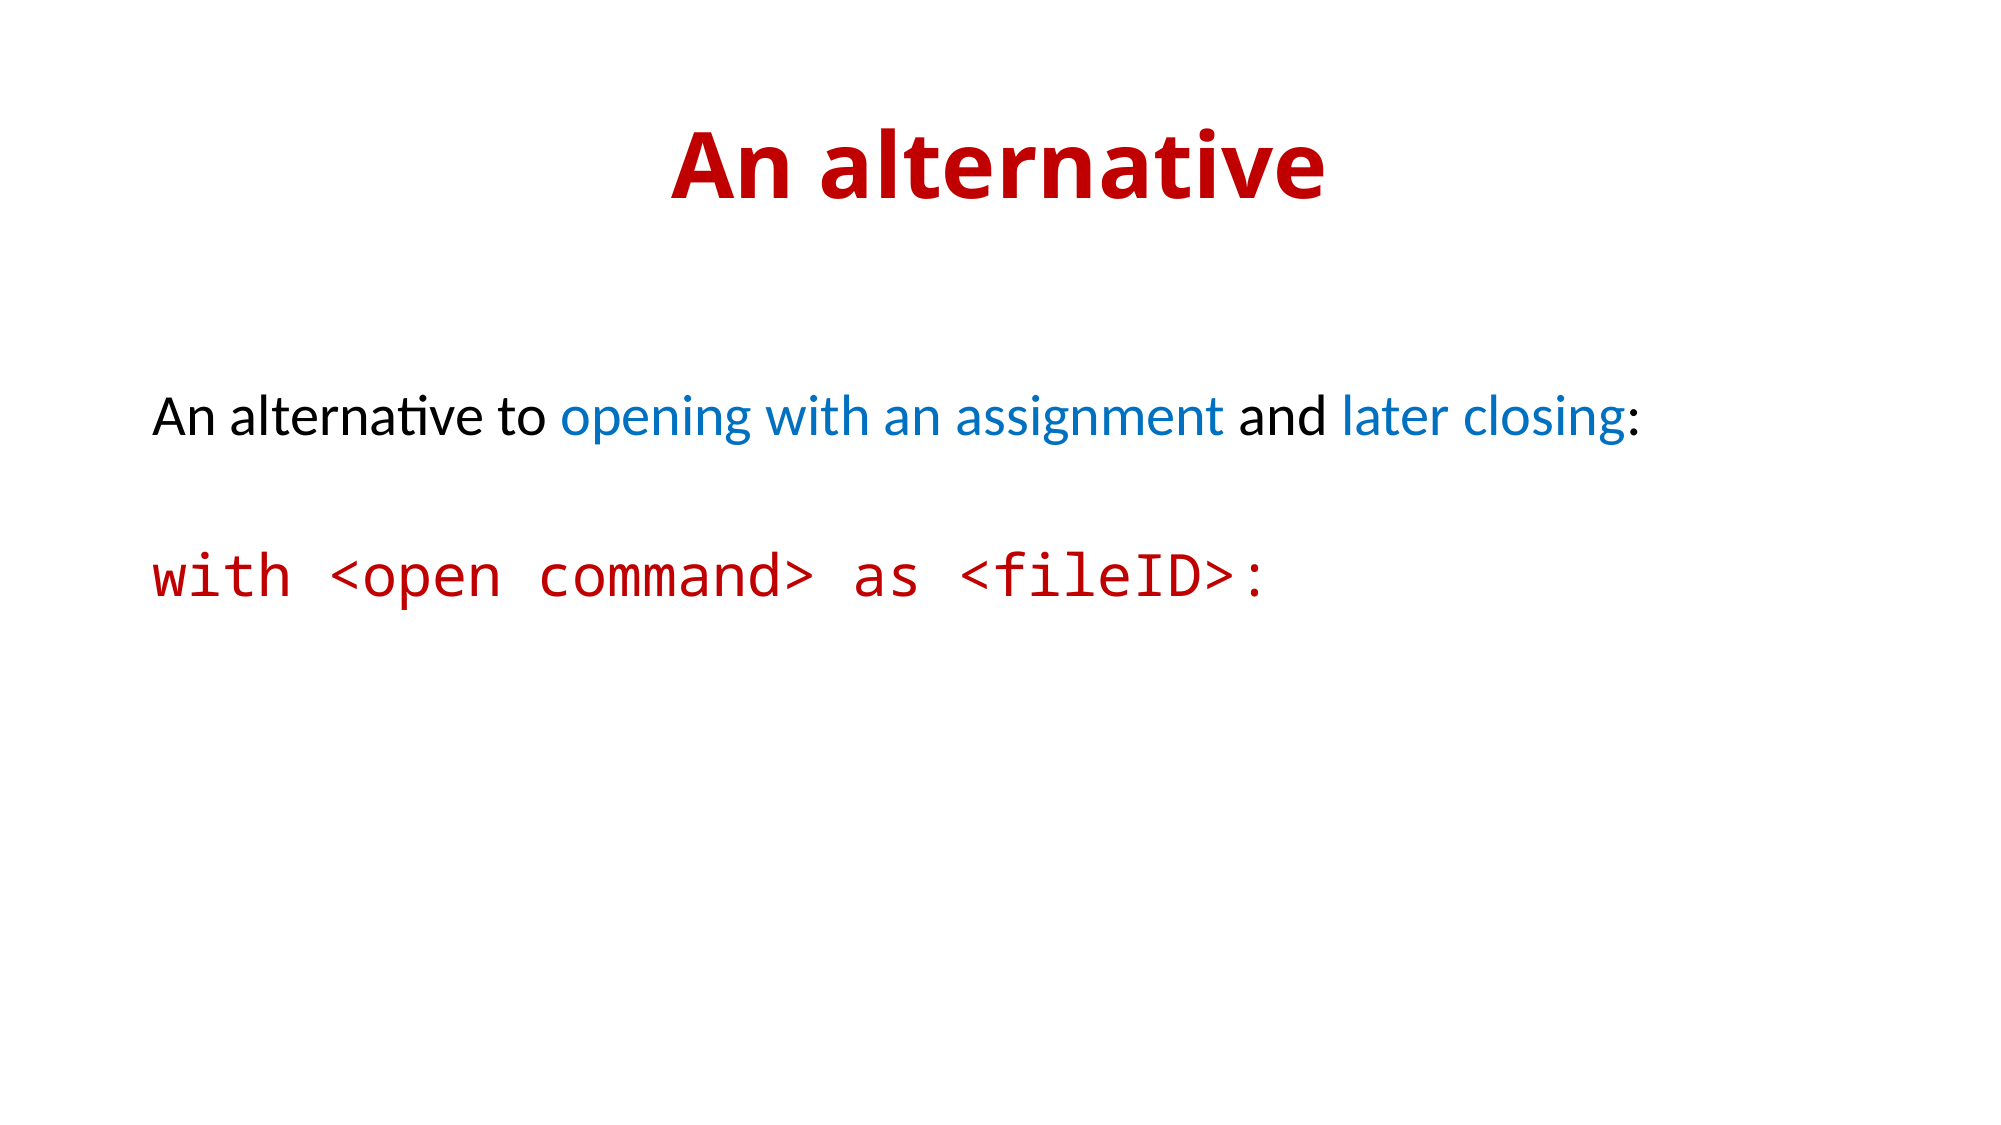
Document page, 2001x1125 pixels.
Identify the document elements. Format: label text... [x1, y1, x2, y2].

title An alternative [137, 59, 1863, 278]
list An alternative to opening with an assignment and later closing: with <open command> as <fileID>: [137, 299, 1863, 1014]
